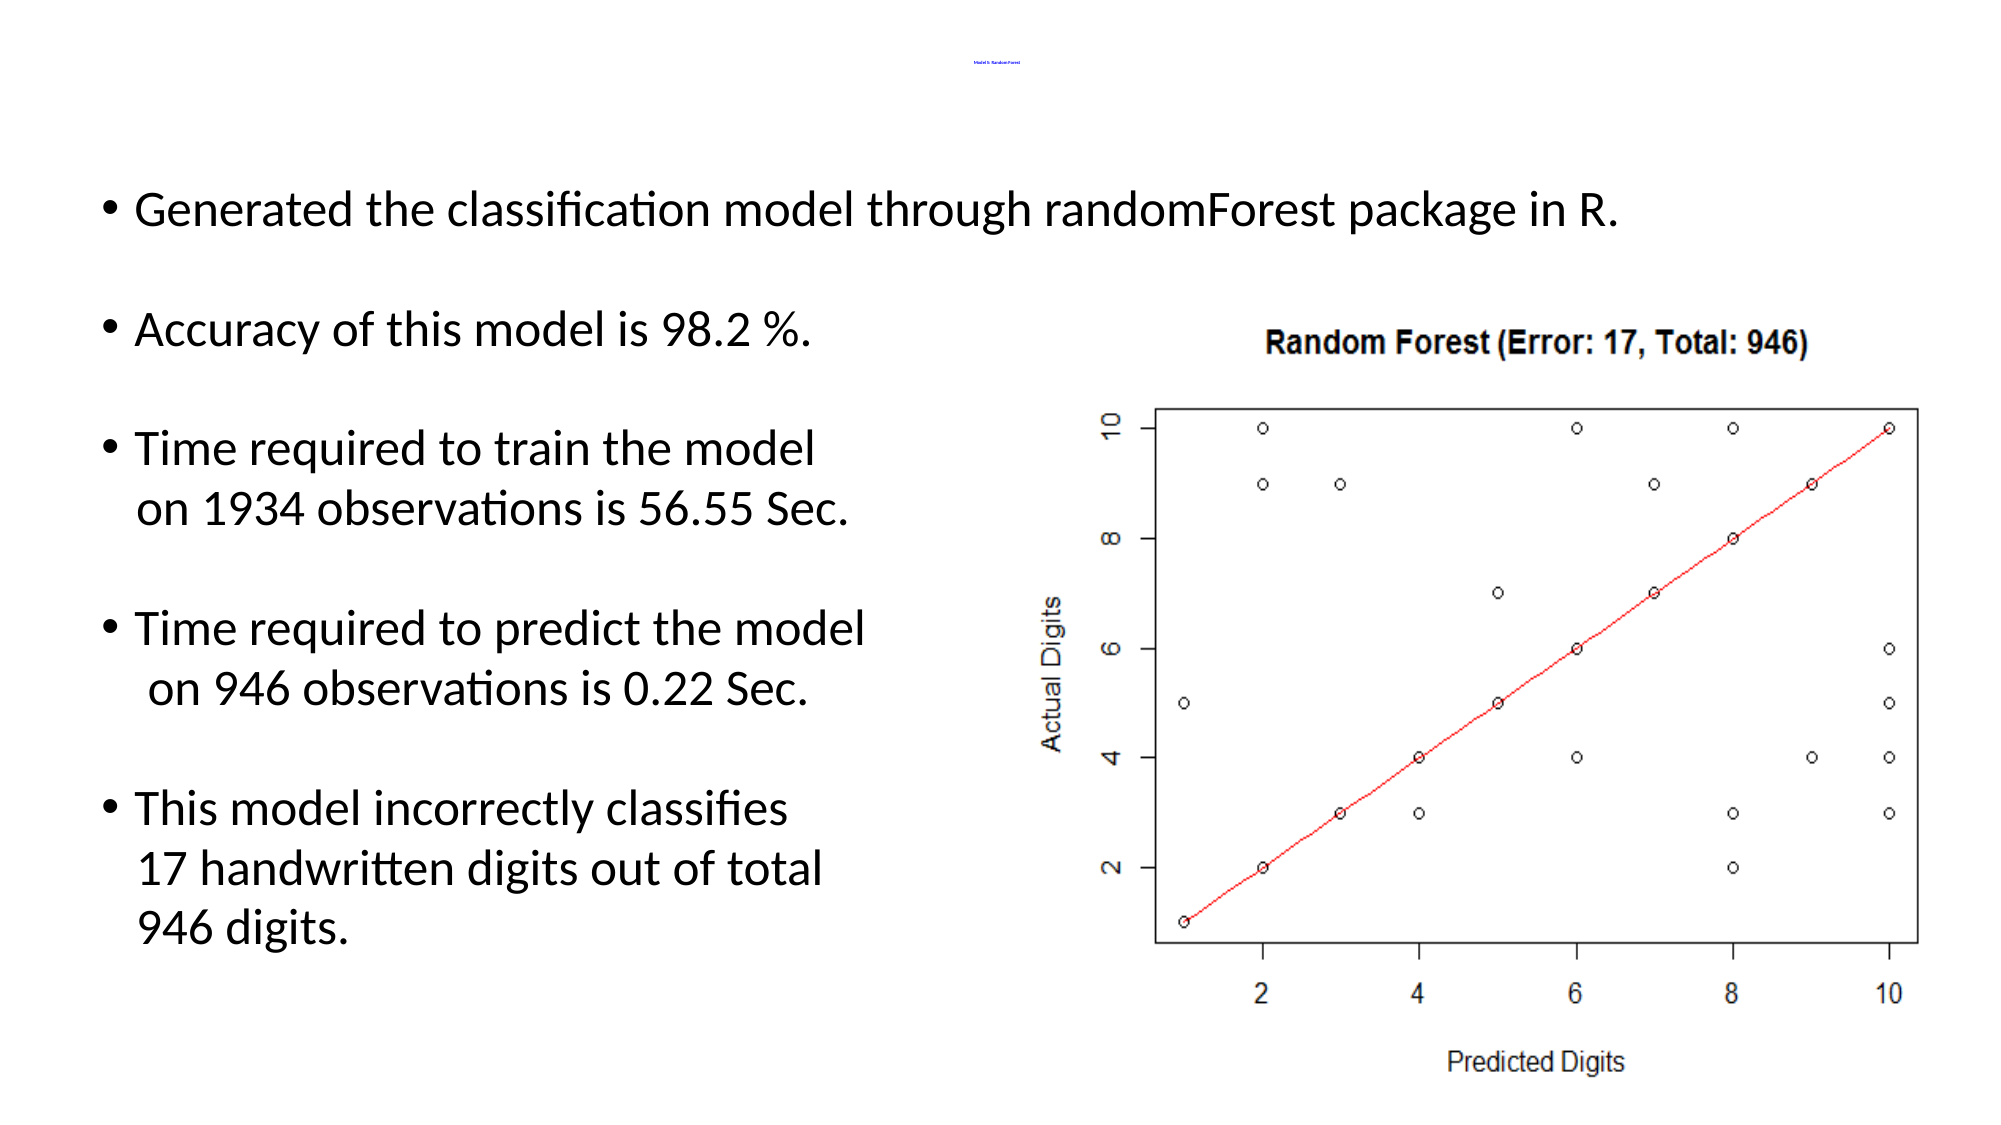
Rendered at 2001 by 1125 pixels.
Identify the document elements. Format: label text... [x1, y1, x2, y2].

title Model 5: Random Forest [12, 14, 1982, 107]
list Generated the classification model through randomForest package in R. Accuracy of this model is 98.2 %. Time required to train the model on 1934 observations is 56.55 Sec. Time required to predict the model on 946 observations is 0.22 Sec. This model incorrectly classifies 17 handwritten digits out of total 946 digits. [86, 174, 1982, 1114]
picture [1032, 272, 1982, 1114]
